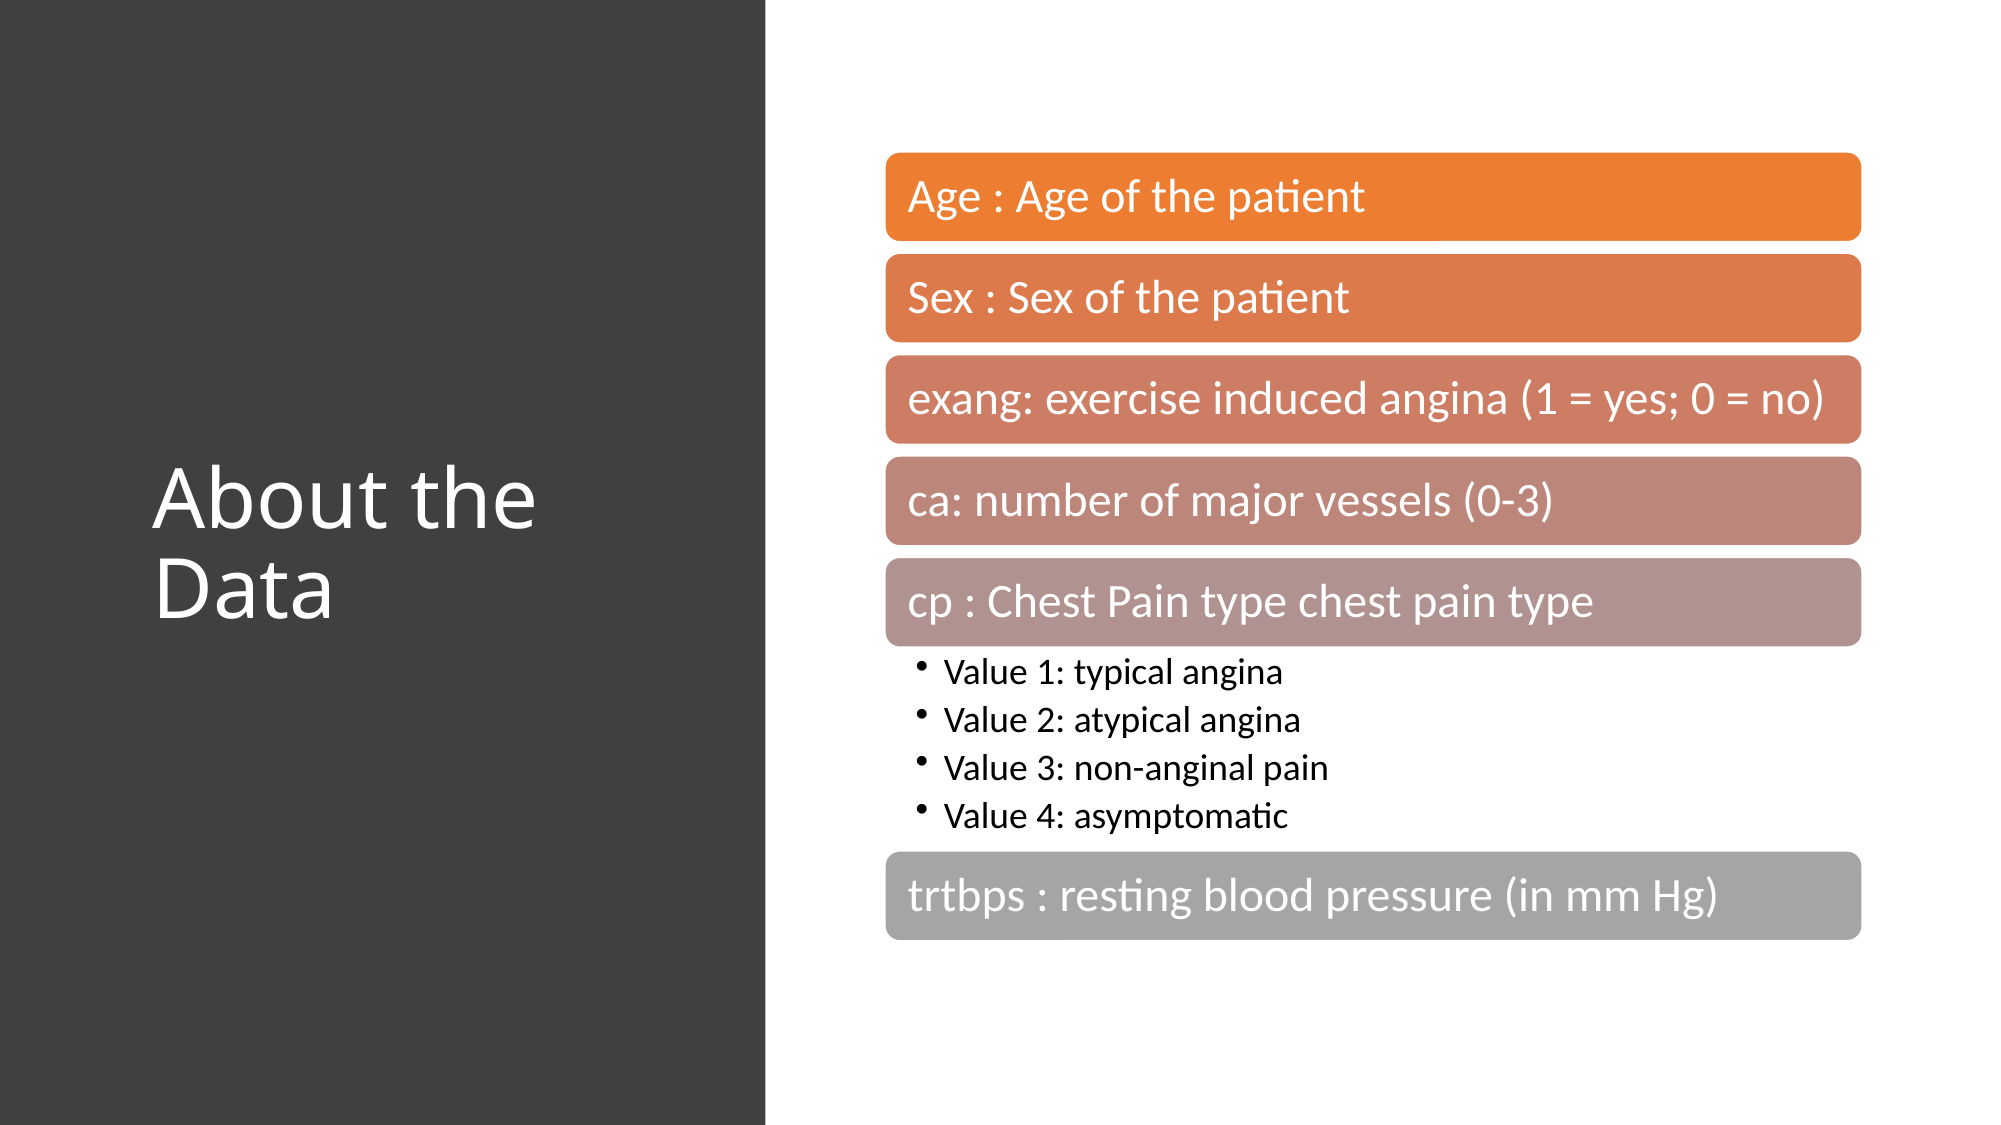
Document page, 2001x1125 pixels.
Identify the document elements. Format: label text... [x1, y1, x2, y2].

text_box [0, 0, 766, 1125]
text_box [884, 102, 1863, 991]
title About the Data [137, 102, 688, 991]
